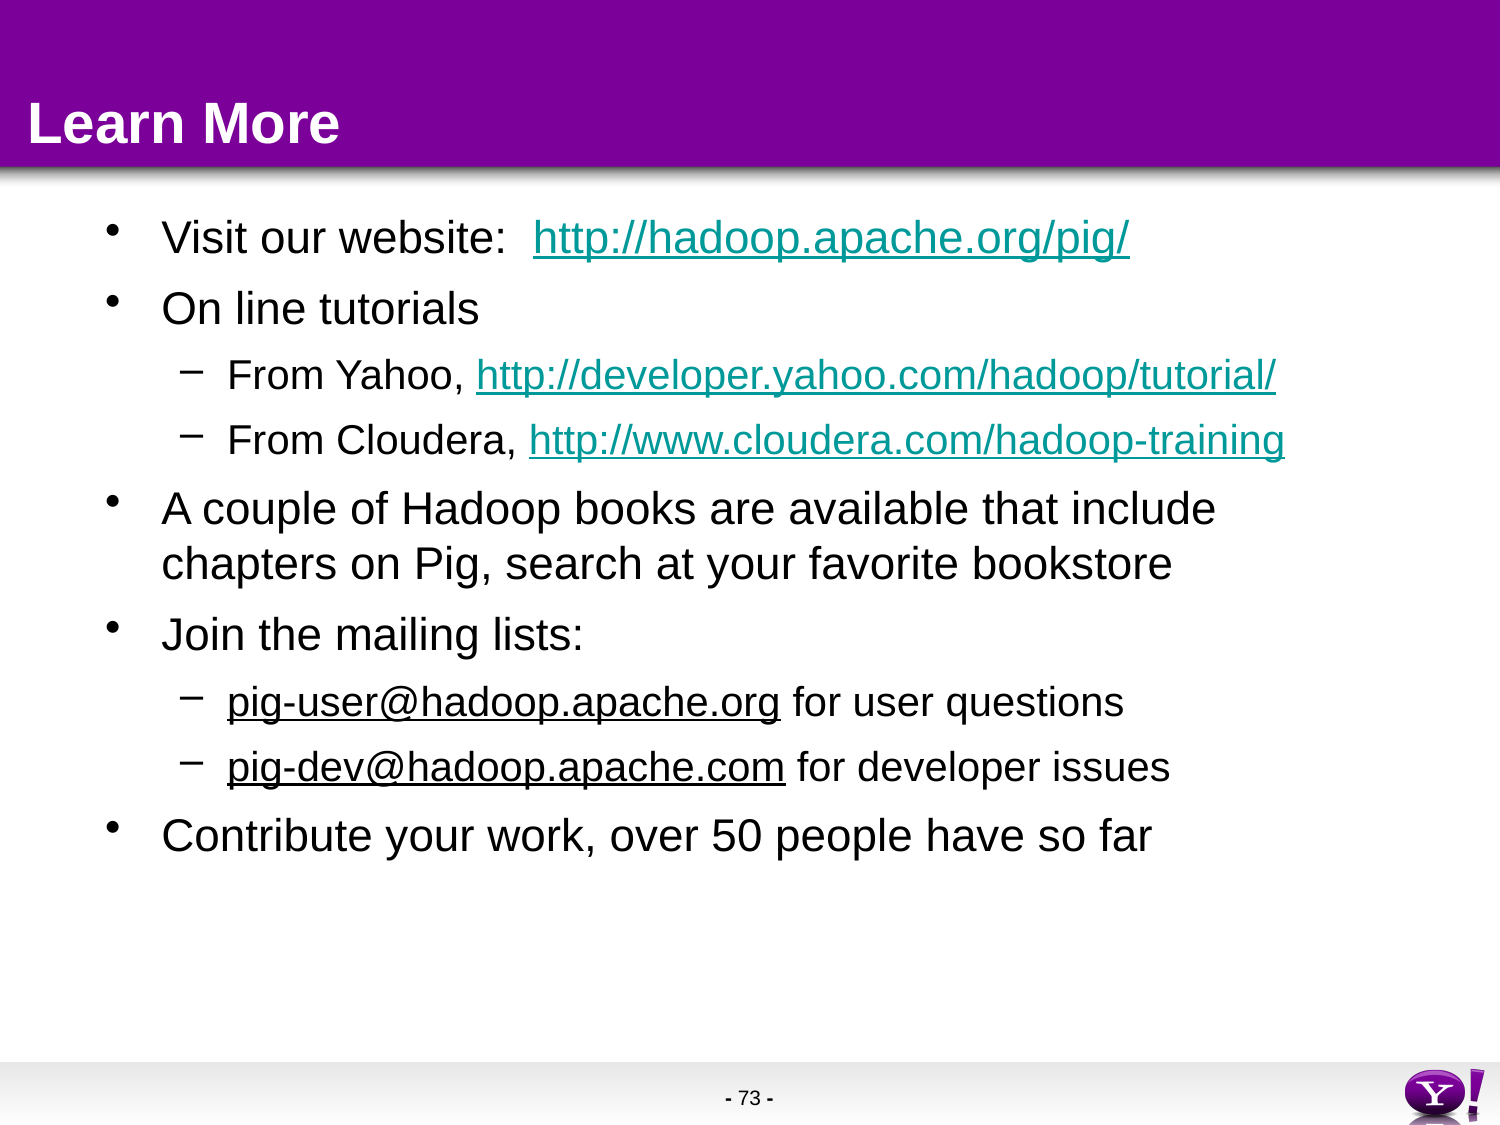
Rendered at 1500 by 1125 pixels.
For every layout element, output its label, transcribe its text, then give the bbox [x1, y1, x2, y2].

picture [1399, 1066, 1488, 1125]
list Visit our website: http://hadoop.apache.org/pig/ On line tutorials From Yahoo, http://developer.yahoo.com/hadoop/tutorial/ From Cloudera, http://www.cloudera.com/hadoop-training A couple of Hadoop books are available that include chapters on Pig, search at your favorite bookstore Join the mailing lists: pig-user@hadoop.apache.org for user questions pig-dev@hadoop.apache.com for developer issues Contribute your work, over 50 people have so far [89, 199, 1413, 999]
title Learn More [12, 13, 1476, 163]
